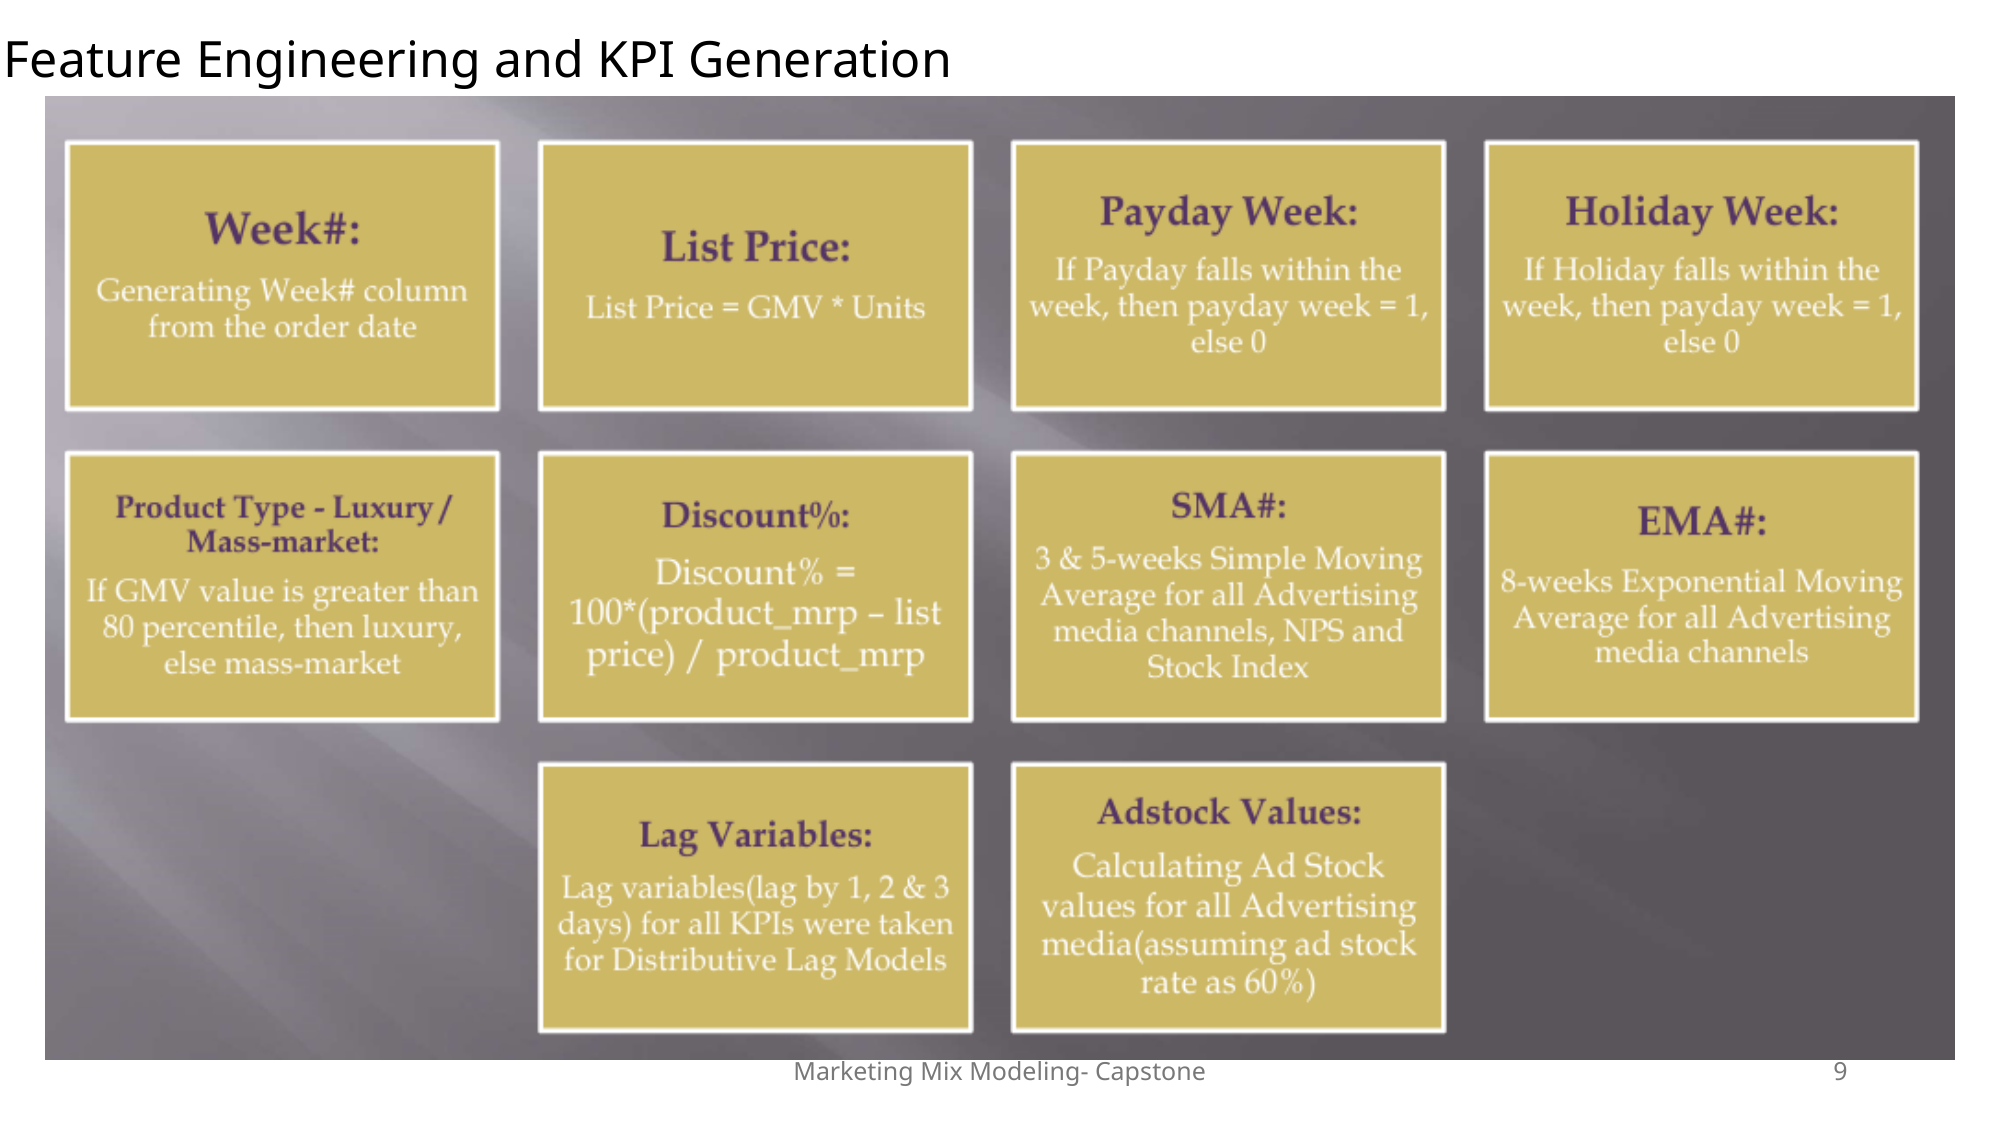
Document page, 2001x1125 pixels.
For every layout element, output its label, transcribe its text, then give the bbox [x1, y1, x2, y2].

footer Marketing Mix Modeling- Capstone [662, 1061, 1338, 1103]
slide_number 9 [1412, 1061, 1863, 1103]
text_box Feature Engineering and KPI Generation [0, 20, 968, 96]
picture [45, 95, 1955, 1061]
